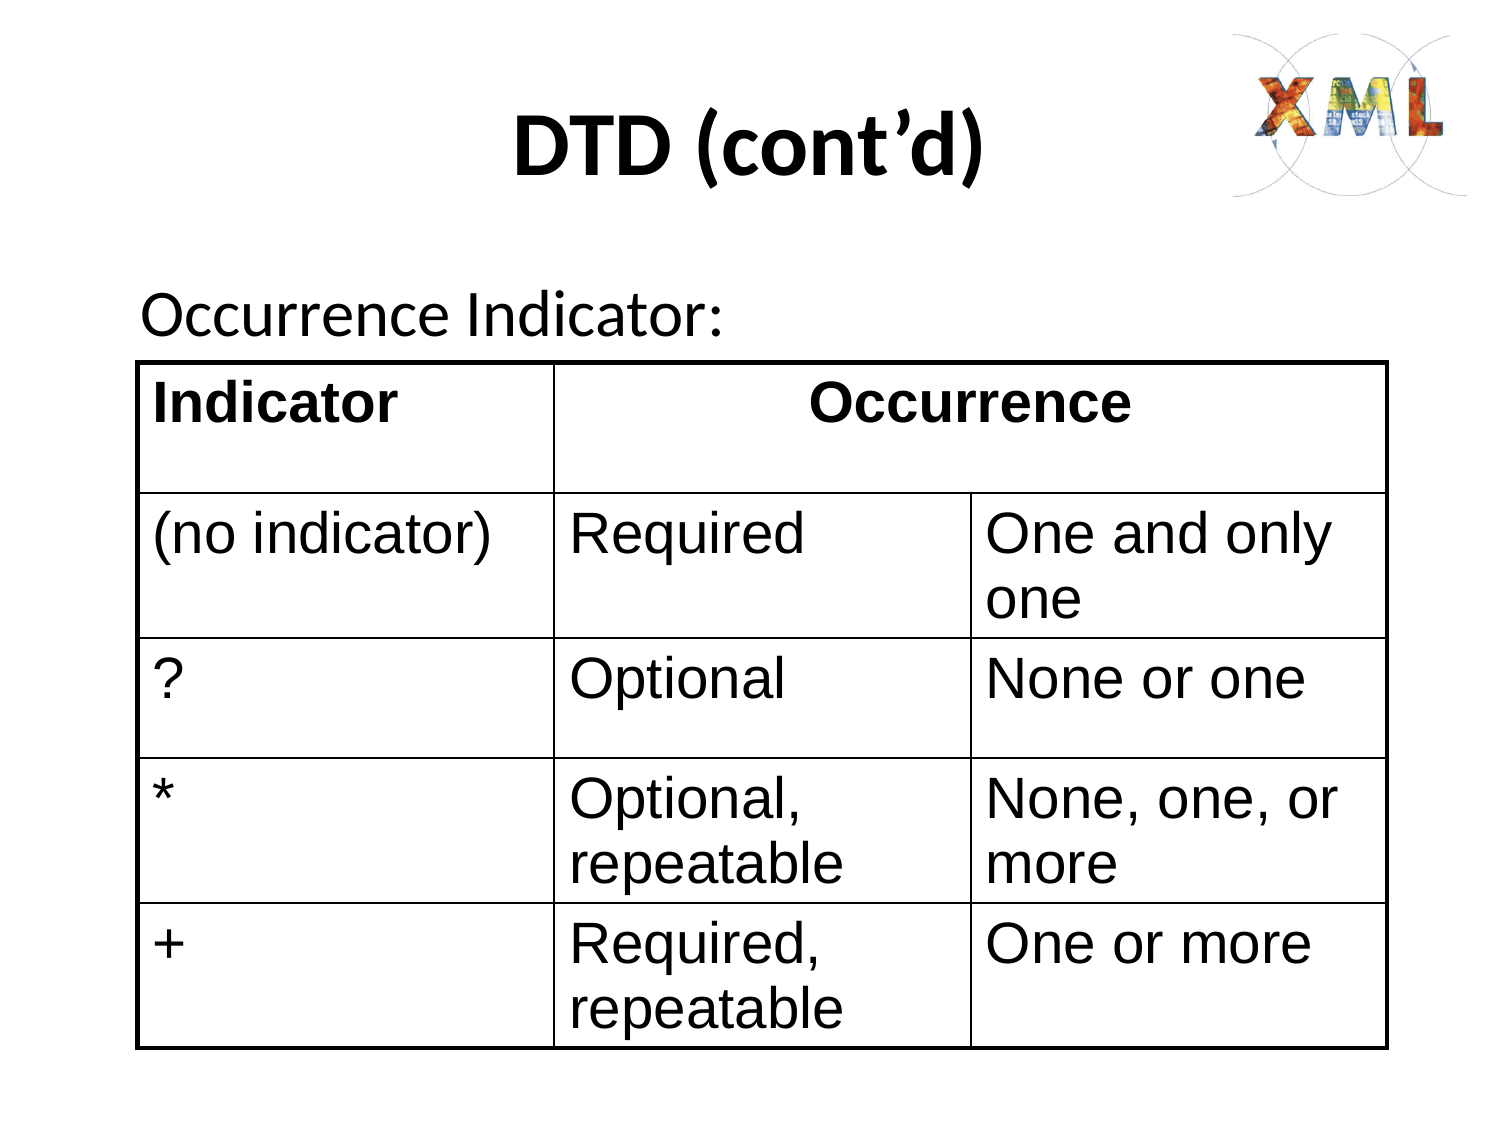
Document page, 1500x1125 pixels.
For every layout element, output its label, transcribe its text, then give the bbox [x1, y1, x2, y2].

table_cell + [140, 904, 553, 1046]
table_cell Required [555, 494, 970, 637]
table_cell None or one [972, 639, 1385, 757]
table_cell (no indicator) [140, 494, 553, 637]
picture [1224, 24, 1476, 206]
table_cell ? [140, 639, 553, 757]
table_cell Required, repeatable [555, 904, 970, 1046]
table_header Indicator [140, 365, 553, 492]
table_cell Optional [555, 639, 970, 757]
table_cell * [140, 759, 553, 902]
table_cell Optional, repeatable [555, 759, 970, 902]
table_cell One and only one [972, 494, 1385, 637]
list Occurrence Indicator: [125, 262, 1400, 938]
title DTD (cont’d) [75, 45, 1425, 233]
table_cell One or more [972, 904, 1385, 1046]
table_header Occurrence [555, 365, 1385, 492]
table_cell None, one, or more [972, 759, 1385, 902]
